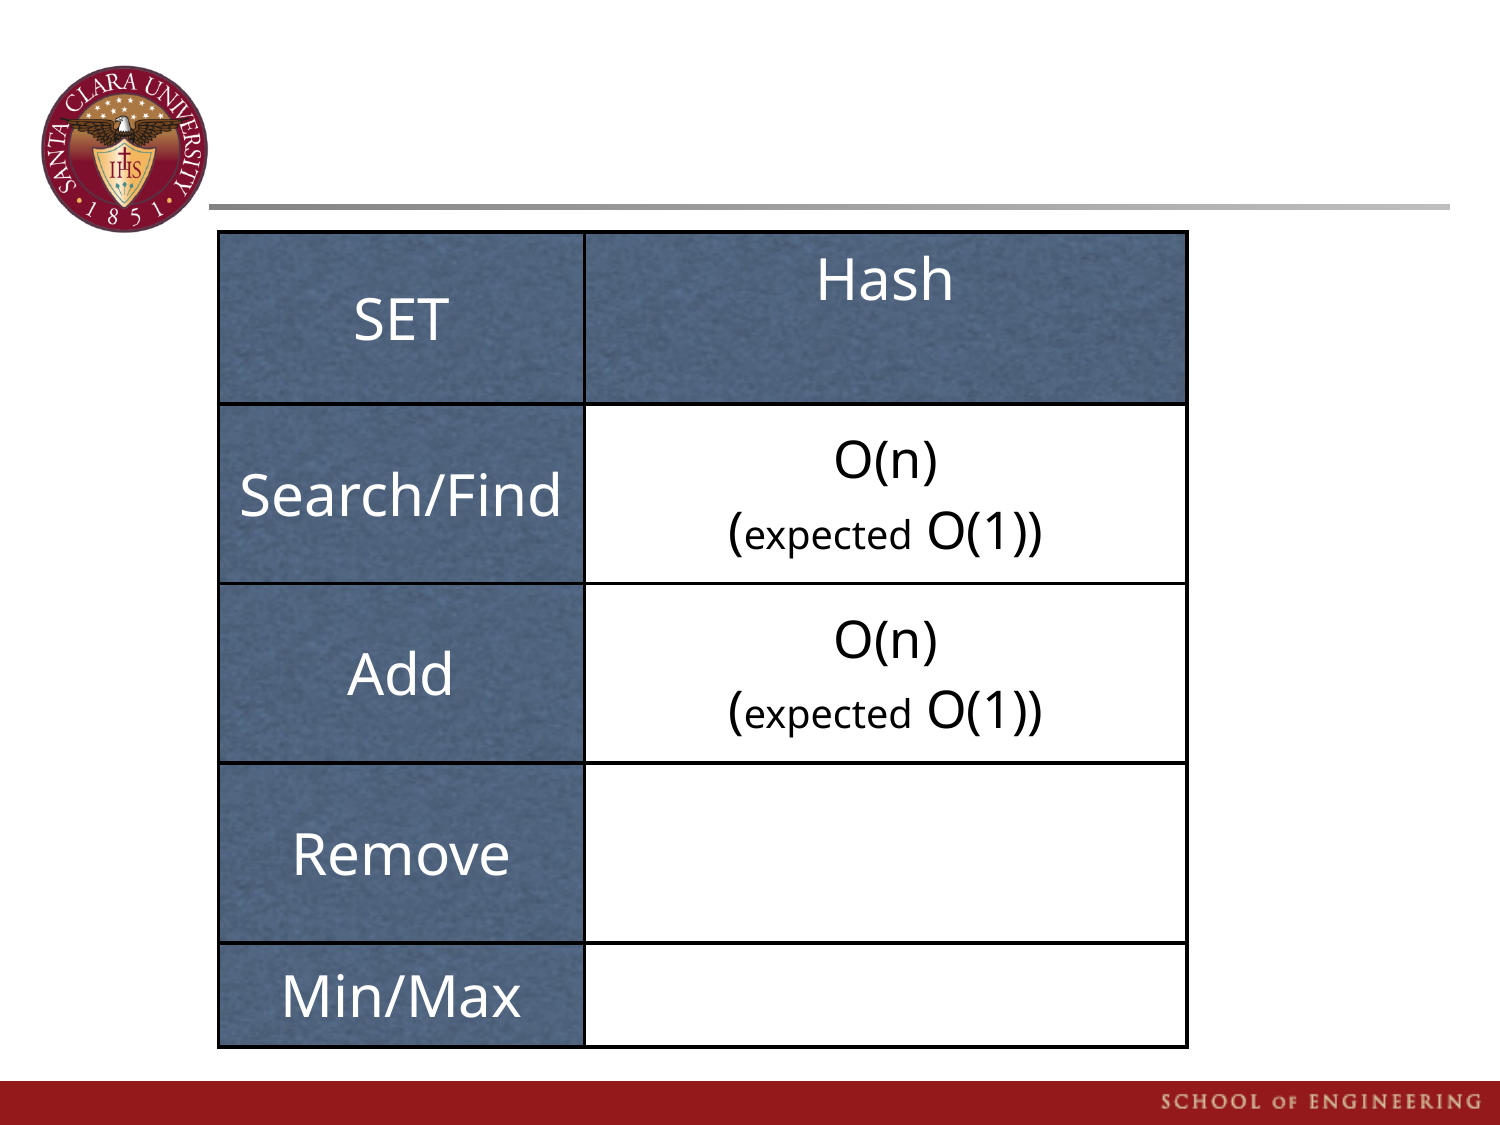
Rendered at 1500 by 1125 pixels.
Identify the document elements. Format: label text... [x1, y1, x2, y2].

table_header SET [220, 234, 583, 402]
table_cell O(n) (expected O(1)) [586, 585, 1185, 761]
table_cell [586, 765, 1185, 941]
table_header Hash [586, 234, 1185, 402]
table_cell [586, 945, 1185, 1045]
picture [1149, 1091, 1489, 1115]
table_cell Add [220, 585, 583, 761]
picture [37, 63, 209, 235]
table_cell Remove [220, 765, 583, 941]
table_cell Min/Max [220, 945, 583, 1045]
table_cell O(n) (expected O(1)) [586, 406, 1185, 582]
table_cell Search/Find [220, 406, 583, 582]
